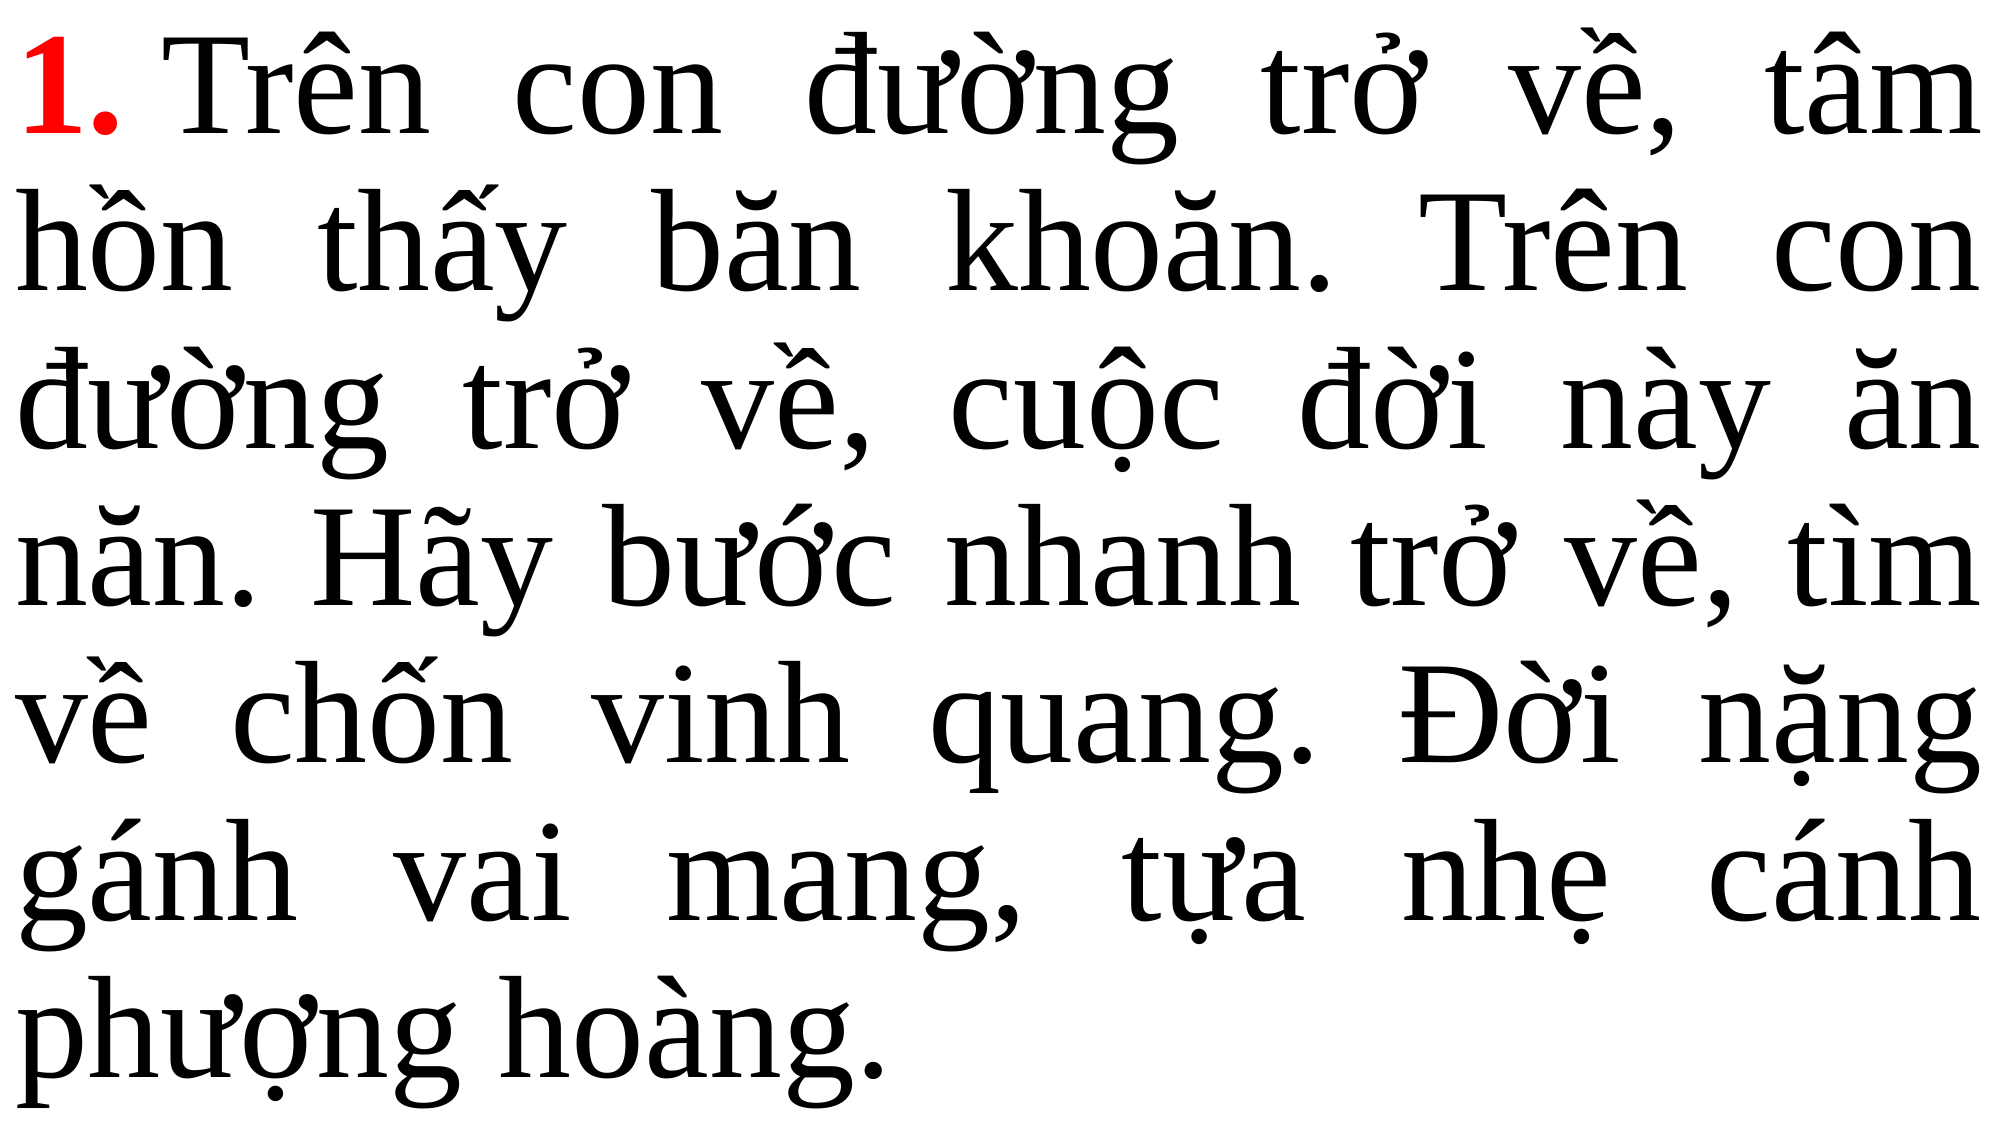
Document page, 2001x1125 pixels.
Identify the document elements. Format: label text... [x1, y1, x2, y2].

list 1. Trên con đường trở về, tâm hồn thấy băn khoăn. Trên con đường trở về, cuộc đời này ăn năn. Hãy bước nhanh trở về, tìm về chốn vinh quang. Đời nặng gánh vai mang, tựa nhẹ cánh phượng hoàng. [0, 0, 2000, 1125]
